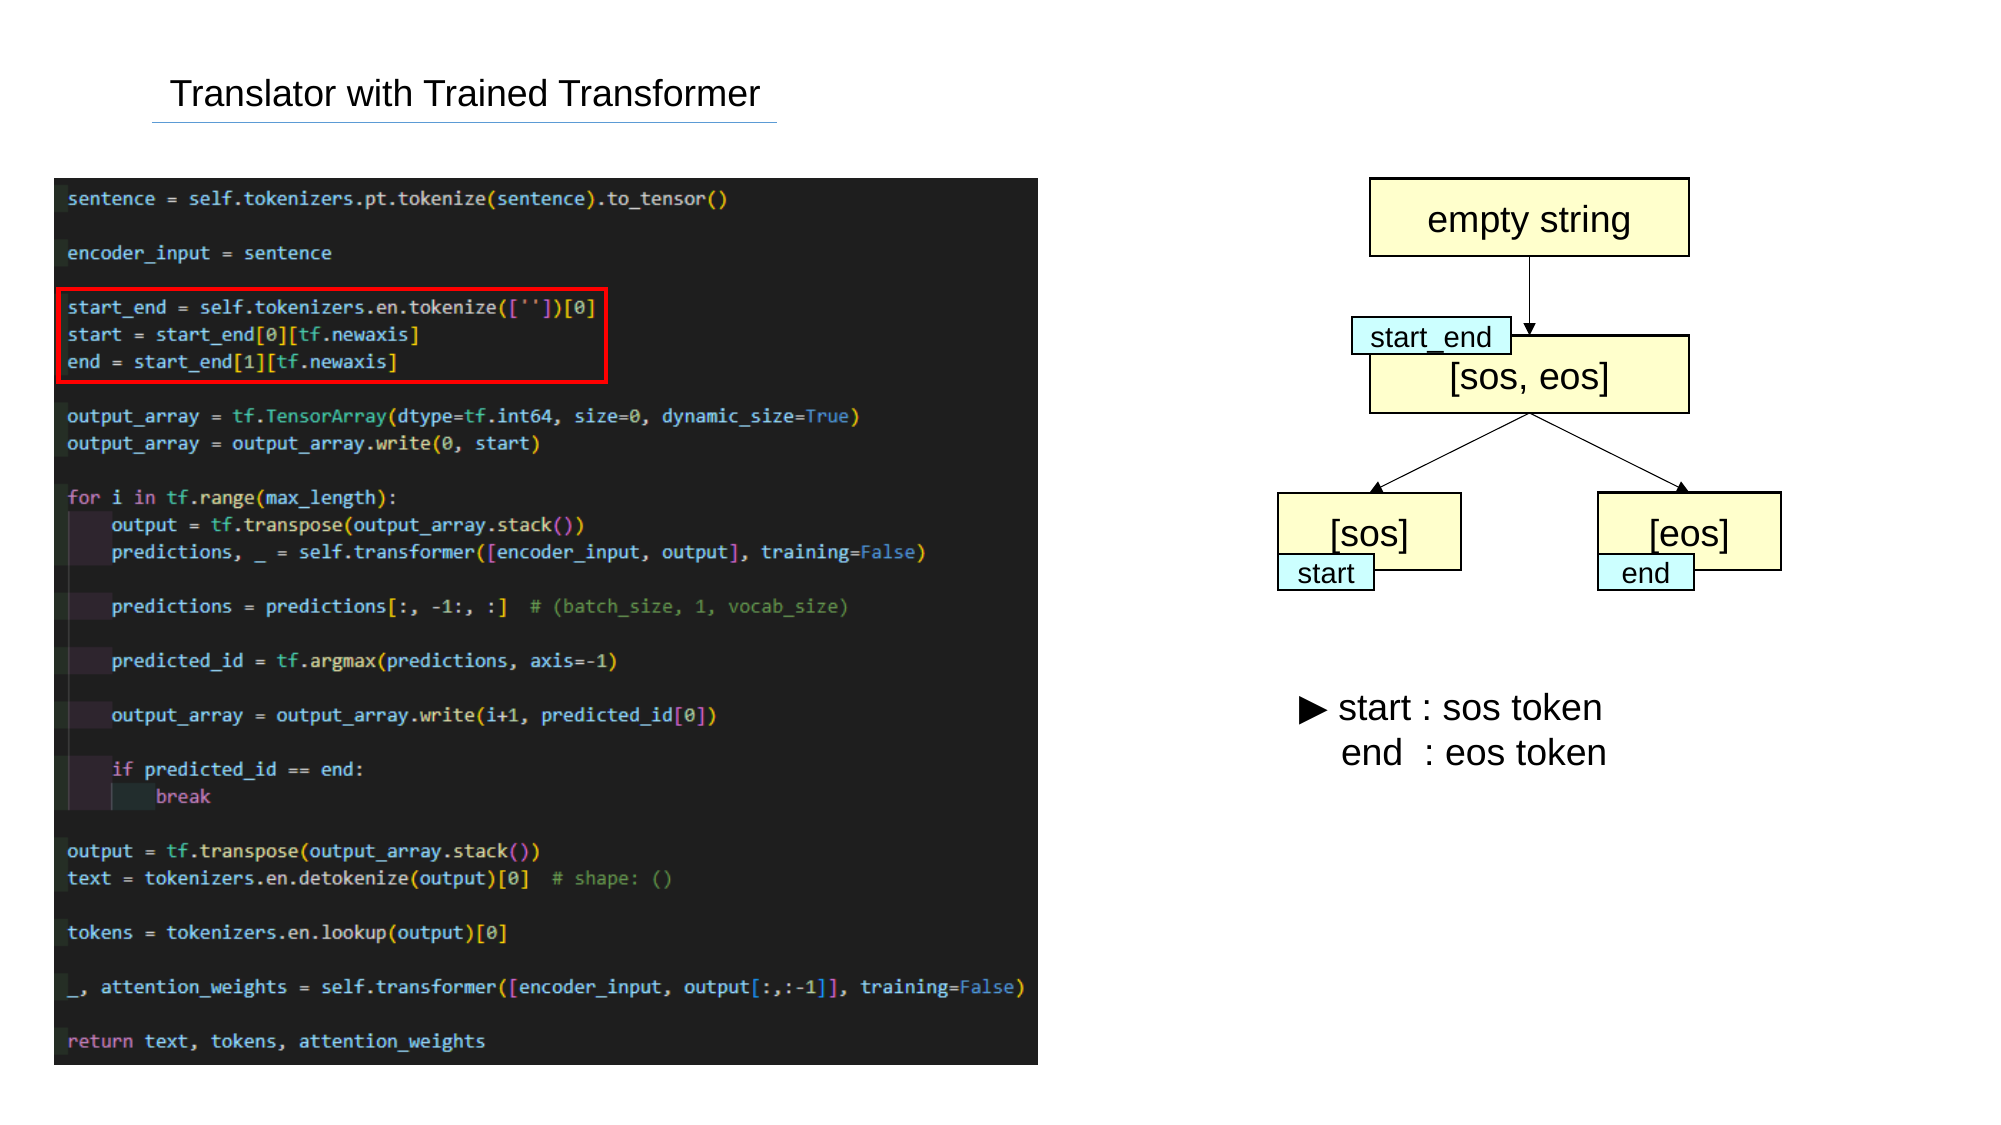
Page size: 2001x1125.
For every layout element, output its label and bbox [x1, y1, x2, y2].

picture [54, 178, 1038, 1065]
text_box [151, 61, 1009, 123]
text_box [1277, 177, 1782, 591]
text_box [1284, 675, 1638, 781]
